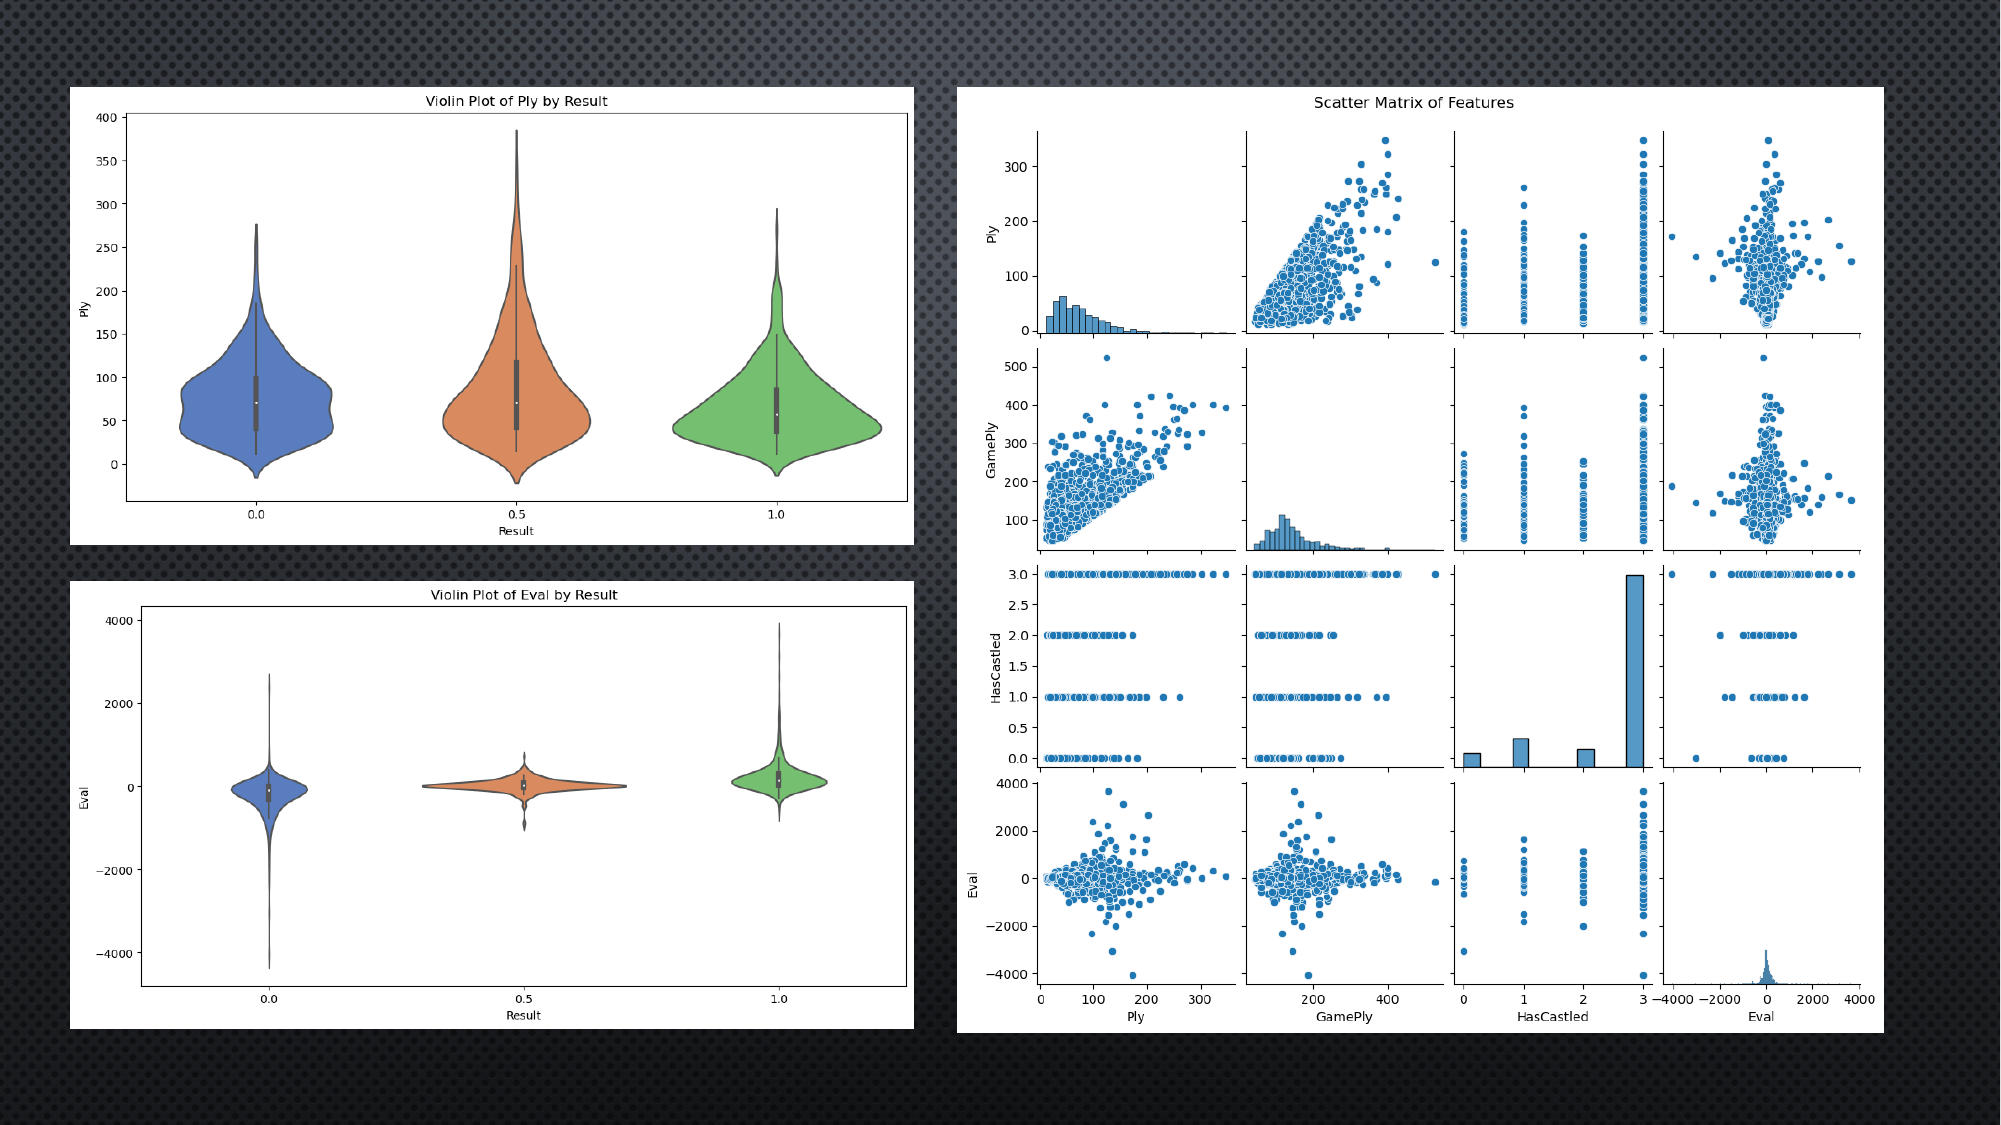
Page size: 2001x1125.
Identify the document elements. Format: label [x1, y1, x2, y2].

text_box [0, 0, 2000, 1125]
picture [70, 87, 914, 546]
picture [70, 581, 914, 1029]
list [956, 87, 1884, 1033]
